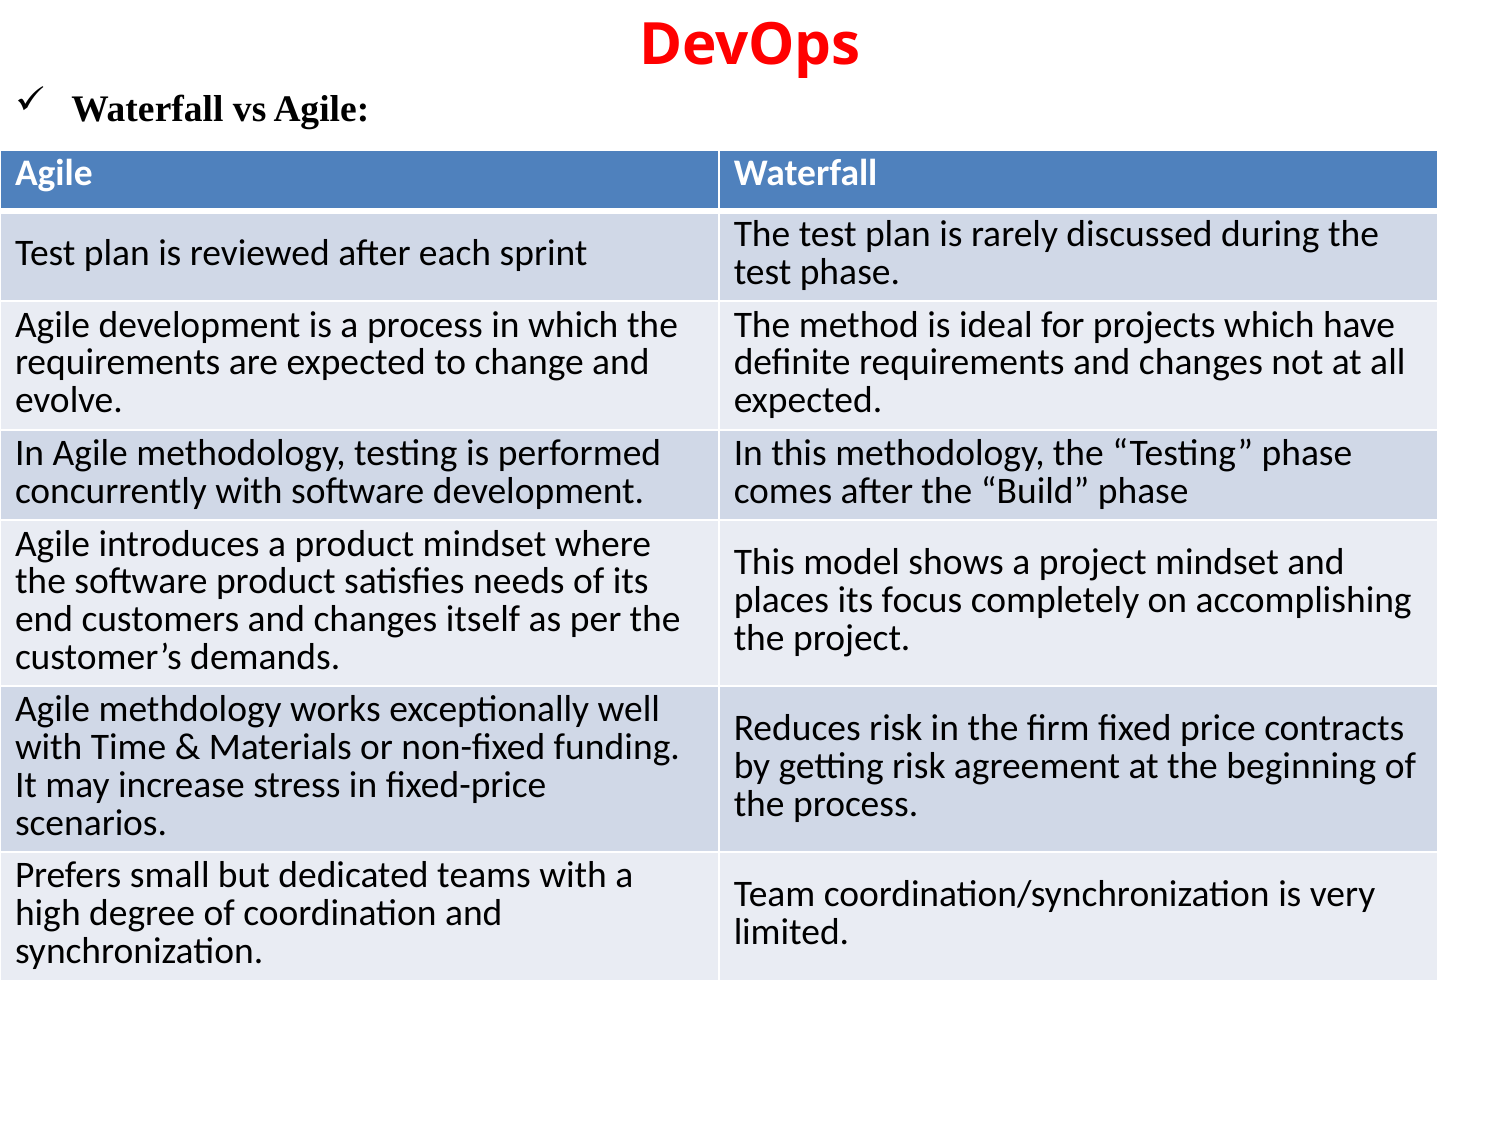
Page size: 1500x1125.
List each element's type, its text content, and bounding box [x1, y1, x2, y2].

table_cell Agile introduces a product mindset where the software product satisfies needs of its end customers and changes itself as per the customer’s demands. [1, 521, 718, 685]
table_cell Prefers small but dedicated teams with a high degree of coordination and synchronization. [1, 853, 718, 980]
table_header Waterfall [720, 151, 1437, 208]
table_cell Team coordination/synchronization is very limited. [720, 853, 1437, 980]
table_cell Test plan is reviewed after each sprint [1, 214, 718, 300]
table_header Agile [1, 151, 718, 208]
table_cell Agile development is a process in which the requirements are expected to change and evolve. [1, 302, 718, 429]
table_cell In this methodology, the “Testing” phase comes after the “Build” phase [720, 431, 1437, 519]
table_cell Agile methdology works exceptionally well with Time & Materials or non-fixed funding. It may increase stress in fixed-price scenarios. [1, 687, 718, 851]
table_cell In Agile methodology, testing is performed concurrently with software development. [1, 431, 718, 519]
table_cell The test plan is rarely discussed during the test phase. [720, 214, 1437, 300]
table_cell This model shows a project mindset and places its focus completely on accomplishing the project. [720, 521, 1437, 685]
list Waterfall vs Agile: [0, 76, 1500, 1089]
table_cell Reduces risk in the firm fixed price contracts by getting risk agreement at the beginning of the process. [720, 687, 1437, 851]
title DevOps [75, 7, 1425, 75]
table_cell The method is ideal for projects which have definite requirements and changes not at all expected. [720, 302, 1437, 429]
